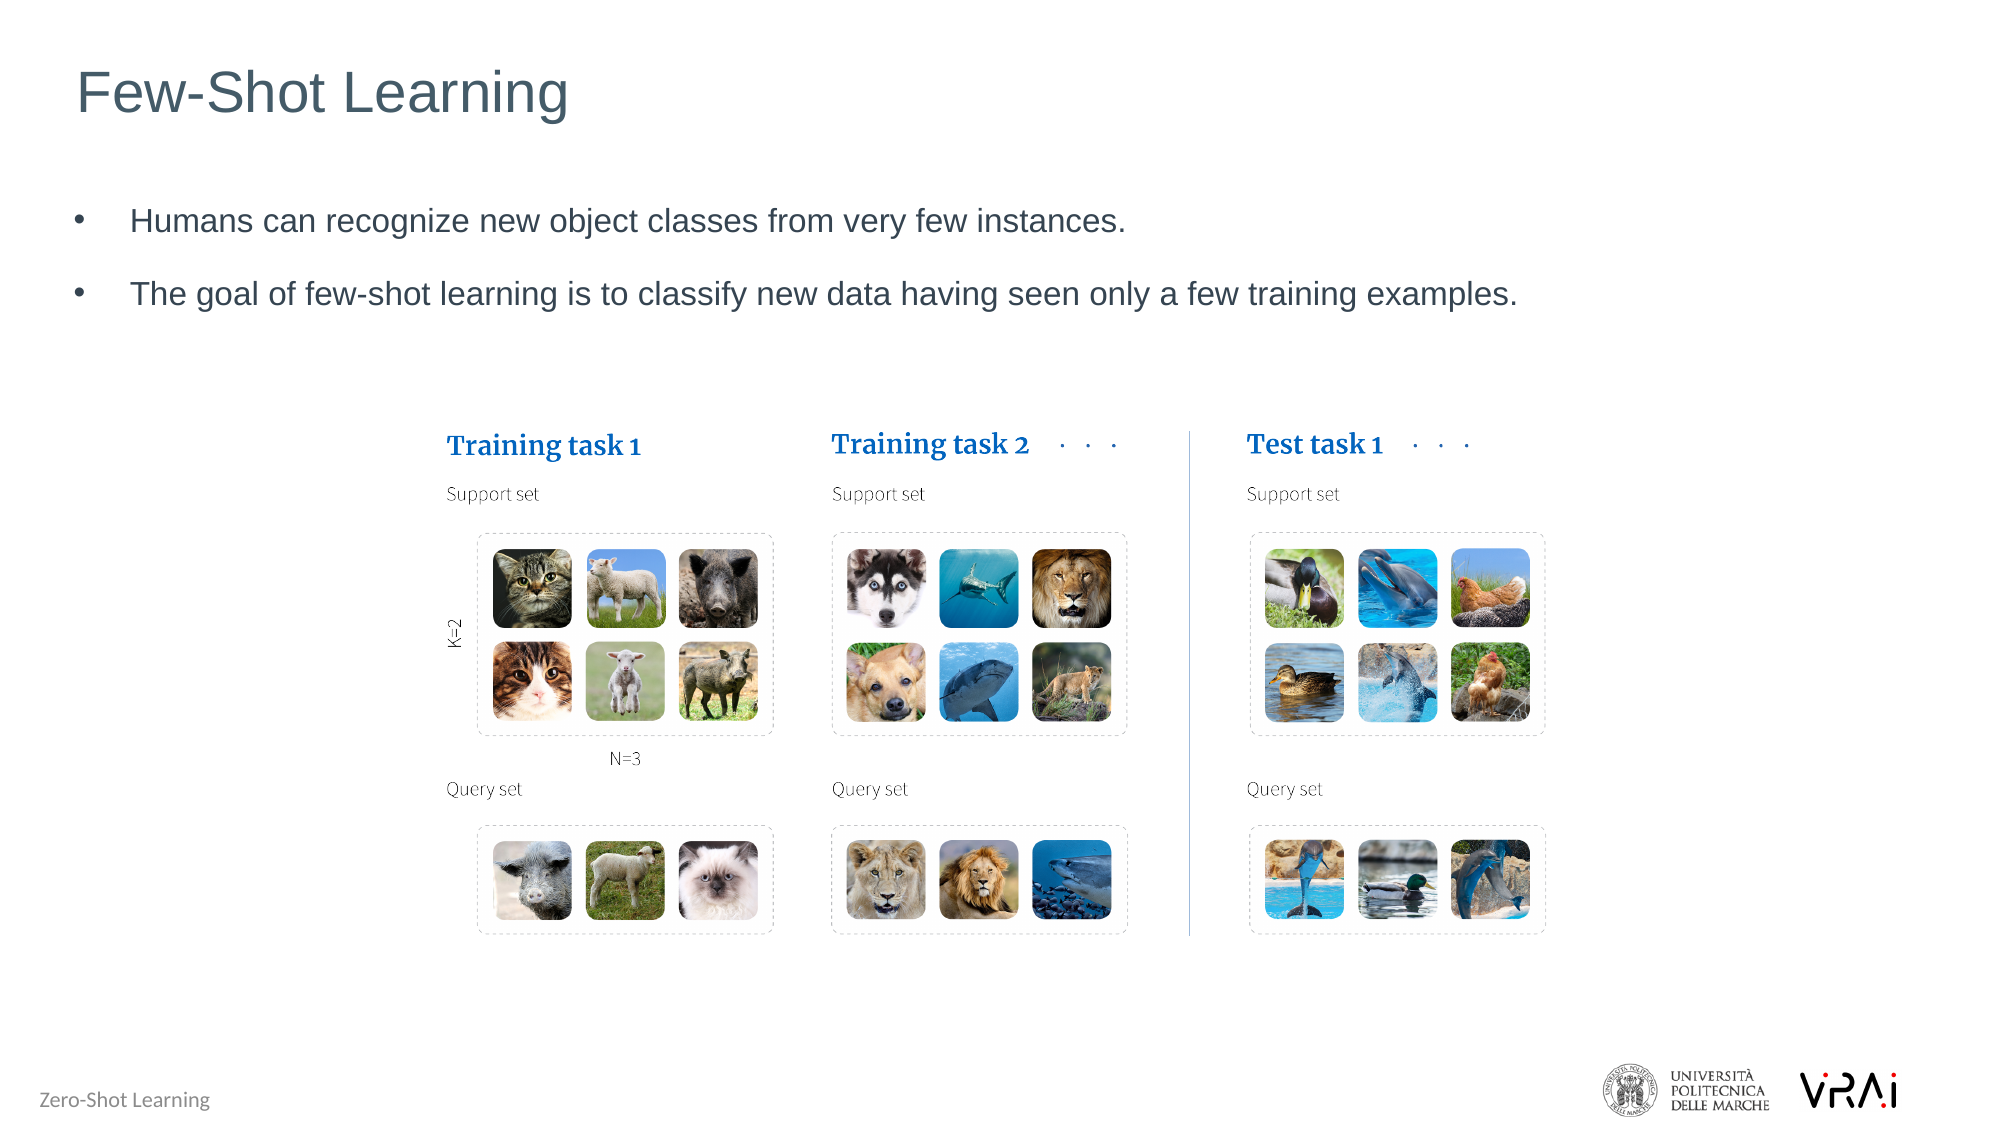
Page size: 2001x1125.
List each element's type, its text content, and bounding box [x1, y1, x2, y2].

text_box Humans can recognize new object classes from very few instances. The goal of few-shot learning is to classify new data having seen only a few training examples. [53, 189, 1940, 866]
picture [446, 431, 1548, 936]
text_box Few-Shot Learning [76, 53, 1676, 124]
picture [1590, 1053, 1776, 1122]
picture [1799, 1069, 1902, 1112]
